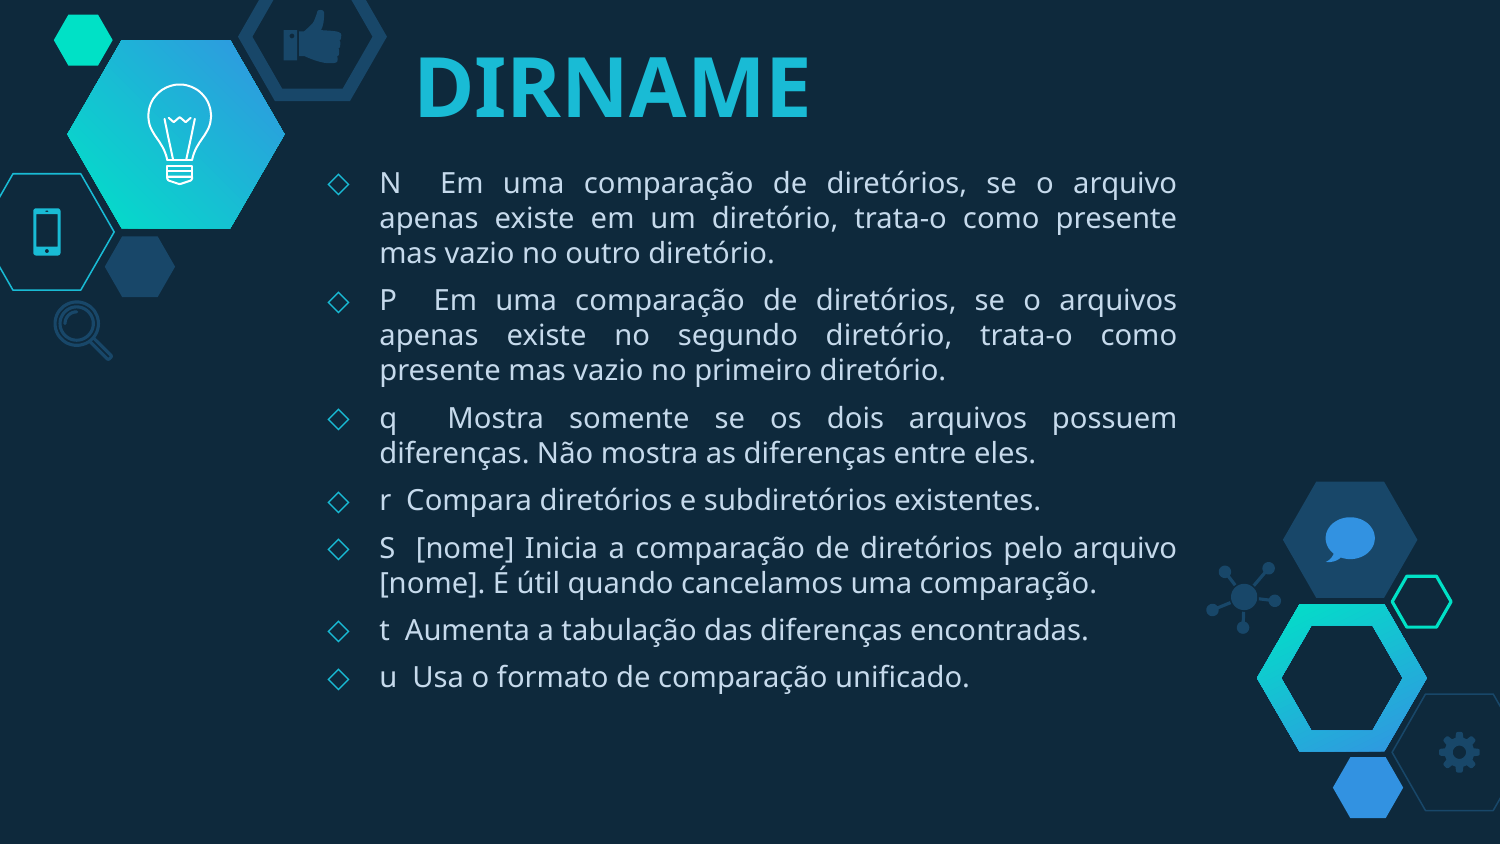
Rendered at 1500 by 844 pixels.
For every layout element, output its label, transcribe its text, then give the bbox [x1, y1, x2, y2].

title DIRNAME [398, 43, 1210, 150]
